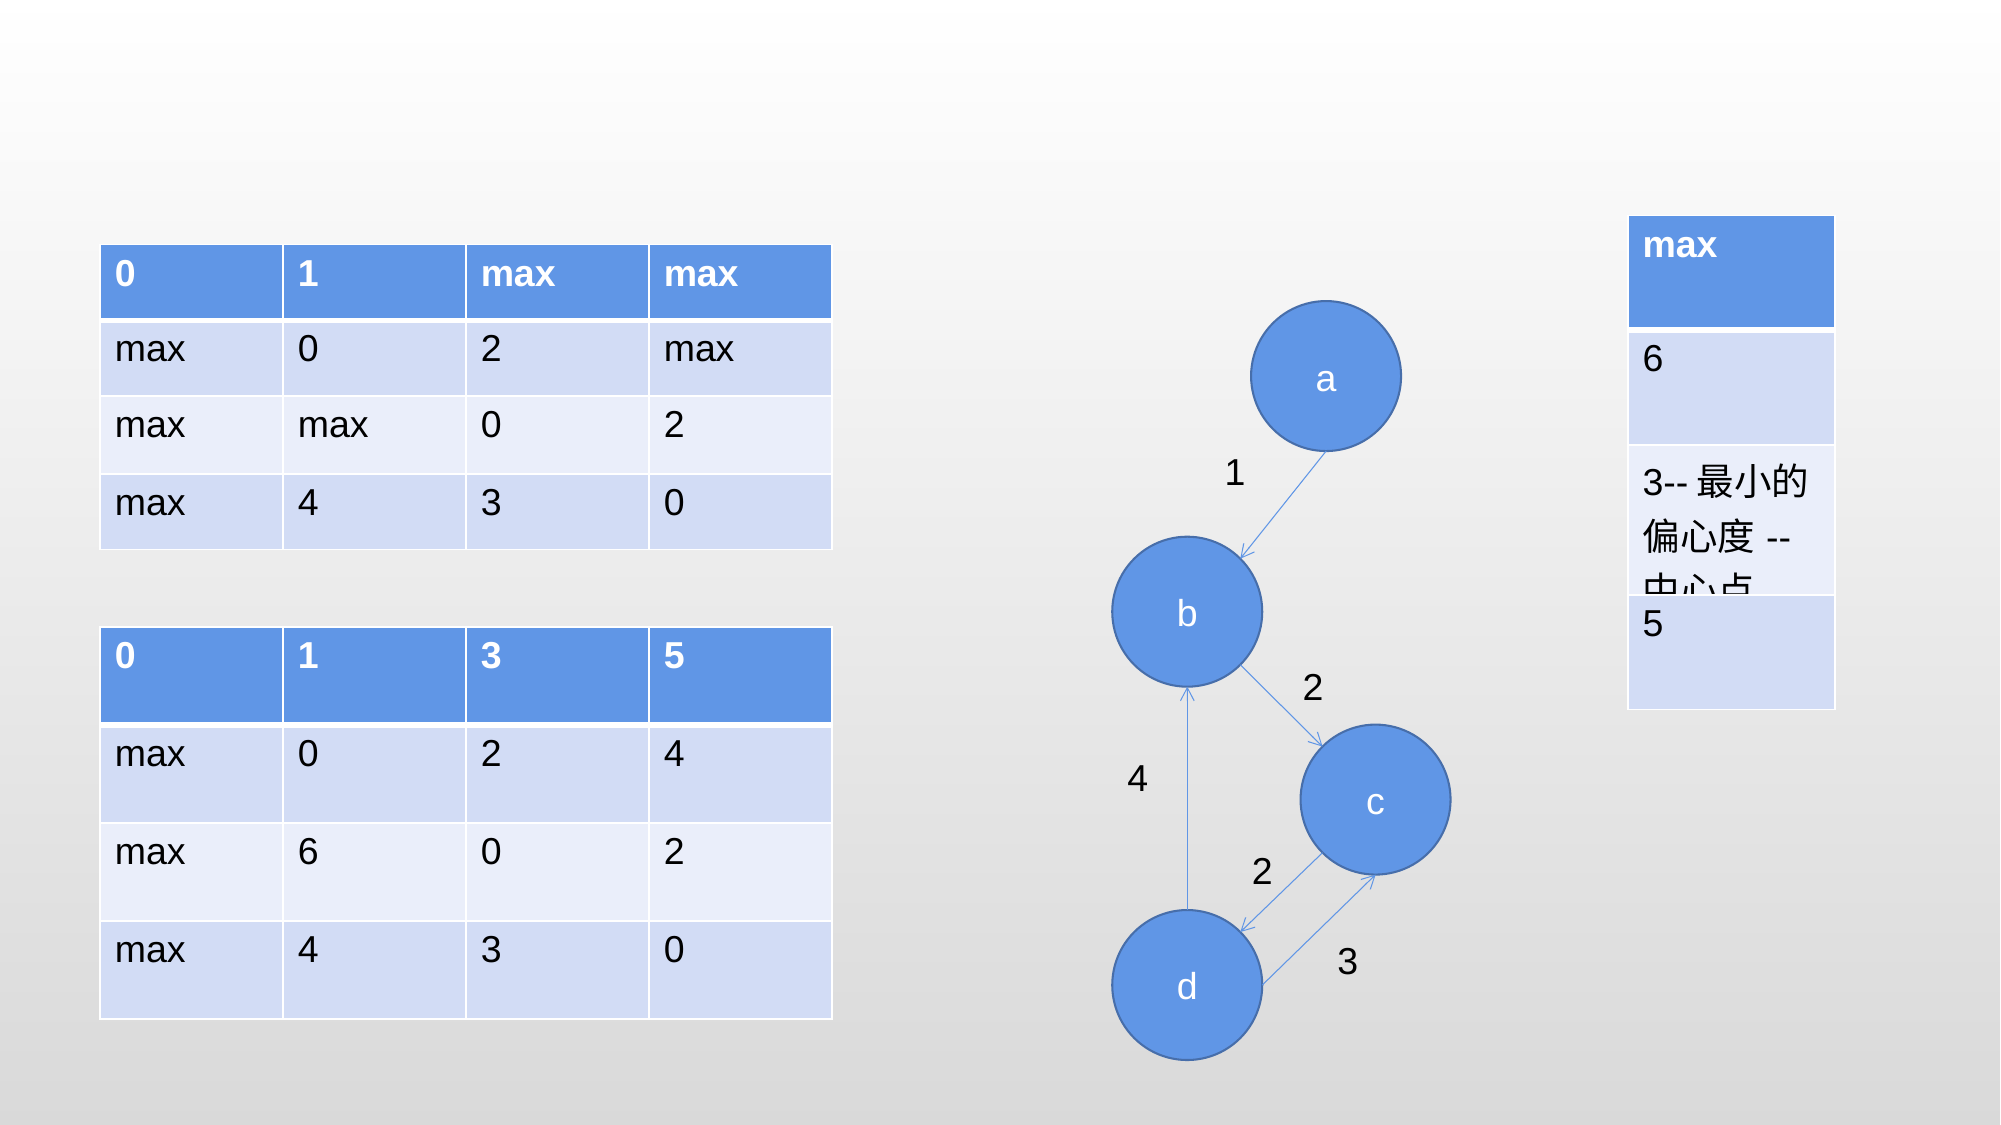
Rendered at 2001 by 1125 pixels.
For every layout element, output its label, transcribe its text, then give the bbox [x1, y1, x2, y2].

table_header 0 [101, 245, 282, 318]
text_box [1240, 852, 1323, 932]
table_cell max [101, 323, 282, 395]
text_box 2 [1287, 655, 1339, 716]
table_cell max [101, 397, 282, 473]
table_cell max [101, 475, 282, 549]
table_header 3 [467, 628, 648, 722]
table_cell 0 [284, 728, 465, 822]
table_header 0 [101, 628, 282, 722]
text_box b [1111, 535, 1264, 688]
table_cell 0 [467, 824, 648, 920]
table_cell 6 [284, 824, 465, 920]
table_header 5 [650, 628, 831, 722]
table_header 1 [284, 245, 465, 318]
text_box c [1299, 723, 1452, 876]
text_box 4 [1112, 746, 1163, 807]
table_cell 0 [284, 323, 465, 395]
table_header 1 [284, 628, 465, 722]
table_cell 3 [467, 922, 648, 1018]
table_cell 5 [1629, 596, 1834, 709]
table_cell 2 [467, 323, 648, 395]
table_cell 0 [467, 397, 648, 473]
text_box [1240, 451, 1327, 559]
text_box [1240, 664, 1323, 747]
table_cell 4 [284, 475, 465, 549]
table_cell 3 [467, 475, 648, 549]
table_cell max [101, 922, 282, 1018]
table_header max [467, 245, 648, 318]
table_cell 0 [650, 475, 831, 549]
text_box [1262, 874, 1376, 986]
text_box 2 [1237, 839, 1288, 899]
table_cell 2 [650, 824, 831, 920]
table_cell 2 [467, 728, 648, 822]
table_cell max [101, 728, 282, 822]
text_box a [1250, 300, 1403, 453]
table_header max [650, 245, 831, 318]
table_cell 4 [650, 728, 831, 822]
table_cell max [101, 824, 282, 920]
text_box d [1111, 909, 1264, 1062]
table_cell 2 [650, 397, 831, 473]
text_box 1 [1209, 440, 1261, 501]
table_cell 3--最小的偏心度--中心点 [1629, 446, 1834, 594]
table_cell 6 [1629, 333, 1834, 444]
table_cell 0 [650, 922, 831, 1018]
table_header max [1629, 216, 1834, 327]
table_cell max [284, 397, 465, 473]
table_cell max [650, 323, 831, 395]
table_cell 4 [284, 922, 465, 1018]
